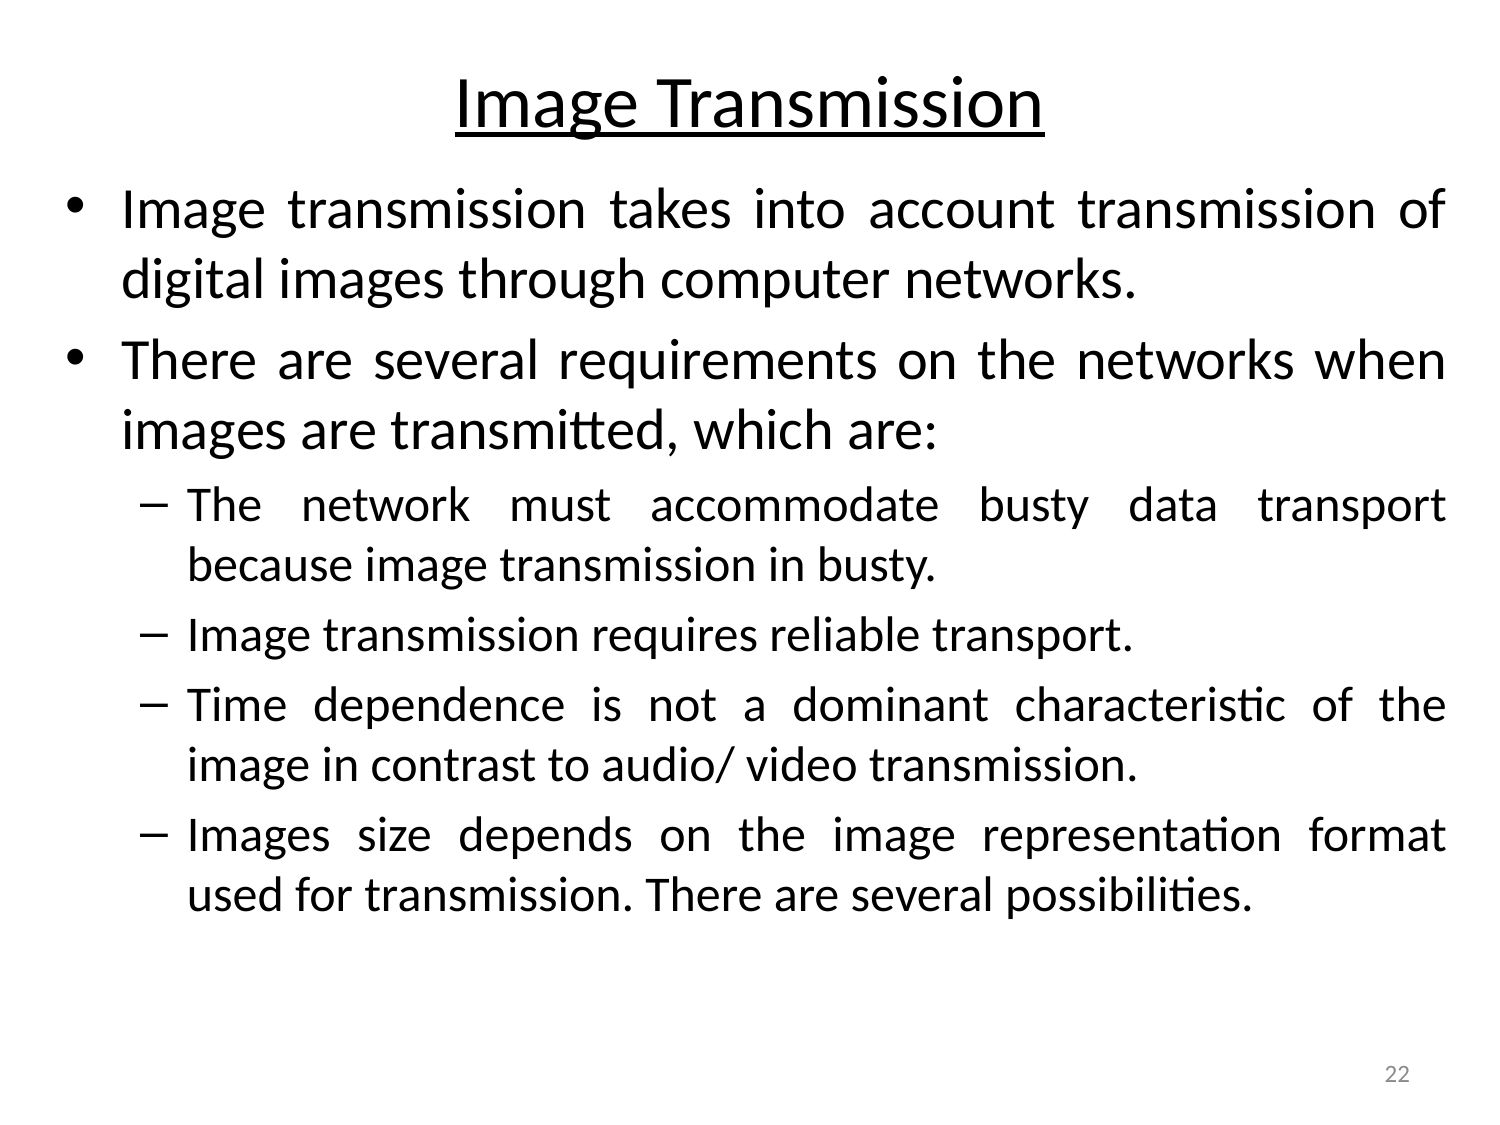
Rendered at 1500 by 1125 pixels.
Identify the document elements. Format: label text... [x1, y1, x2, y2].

list Image transmission takes into account transmission of digital images through computer networks. There are several requirements on the networks when images are transmitted, which are: The network must accommodate busty data transport because image transmission in busty. Image transmission requires reliable transport. Time dependence is not a dominant characteristic of the image in contrast to audio/ video transmission. Images size depends on the image representation format used for transmission. There are several possibilities. [50, 162, 1463, 1050]
title Image Transmission [75, 45, 1425, 150]
slide_number 22 [1074, 1042, 1425, 1103]
